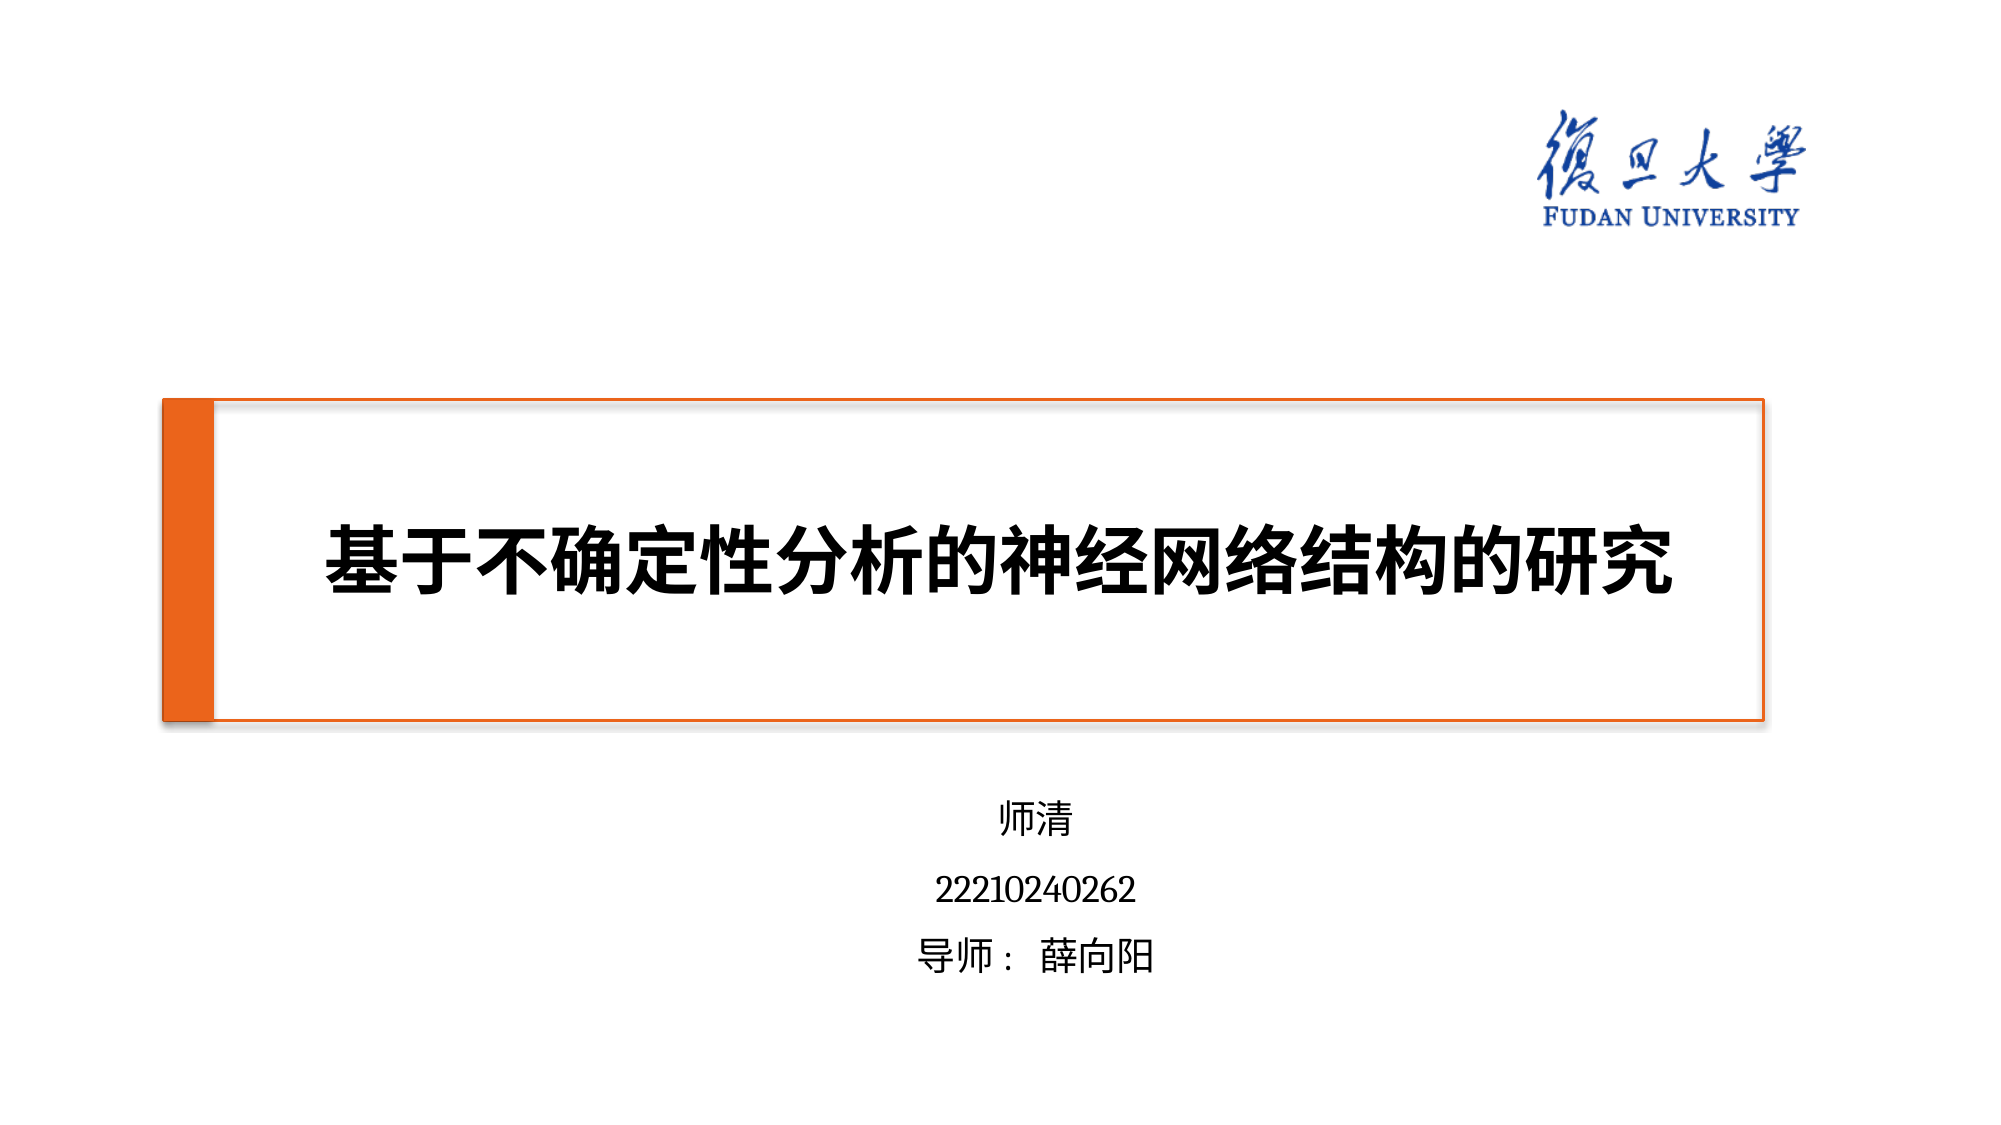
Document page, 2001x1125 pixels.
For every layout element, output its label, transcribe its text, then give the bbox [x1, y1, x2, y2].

list 师清 22210240262 导师: 薛向阳 [483, 787, 1589, 1050]
picture [1537, 109, 1806, 228]
title 基于不确定性分析的神经网络结构的研究 [249, 434, 1750, 683]
